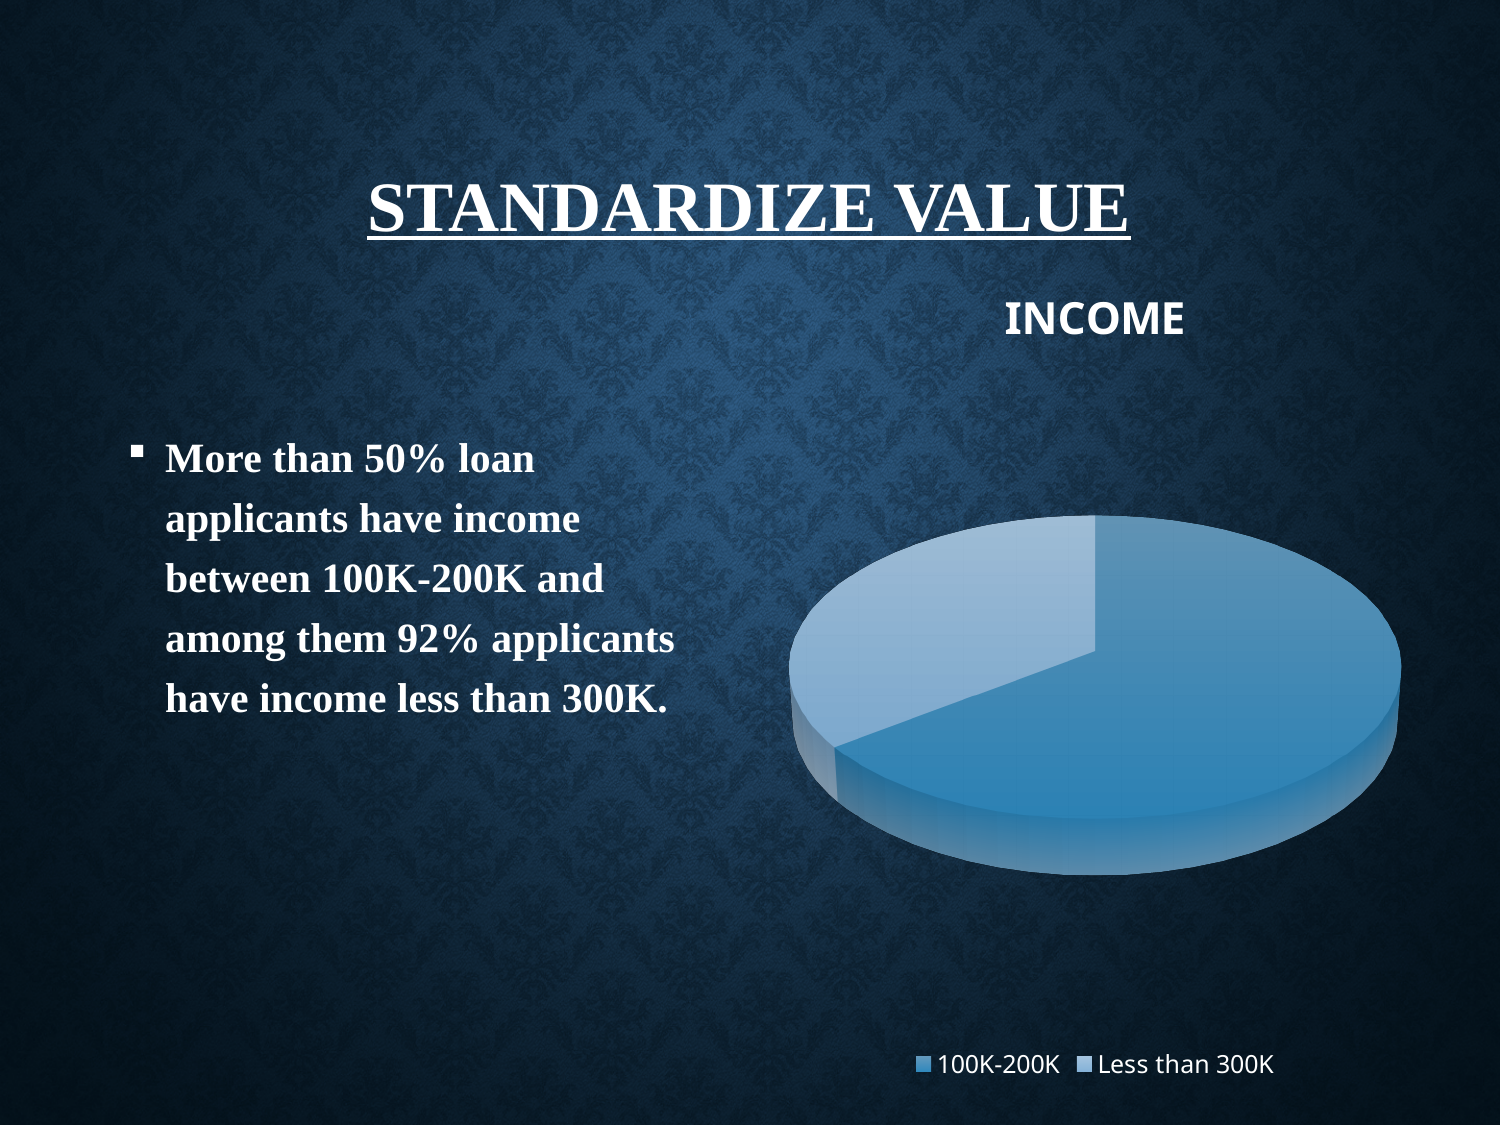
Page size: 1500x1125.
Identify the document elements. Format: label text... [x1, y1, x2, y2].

list More than 50% loan applicants have income between 100K-200K and among them 92% applicants have income less than 300K. [112, 342, 733, 950]
title STANDARDIZE VALUE [112, 99, 1387, 318]
chart [740, 249, 1451, 1088]
